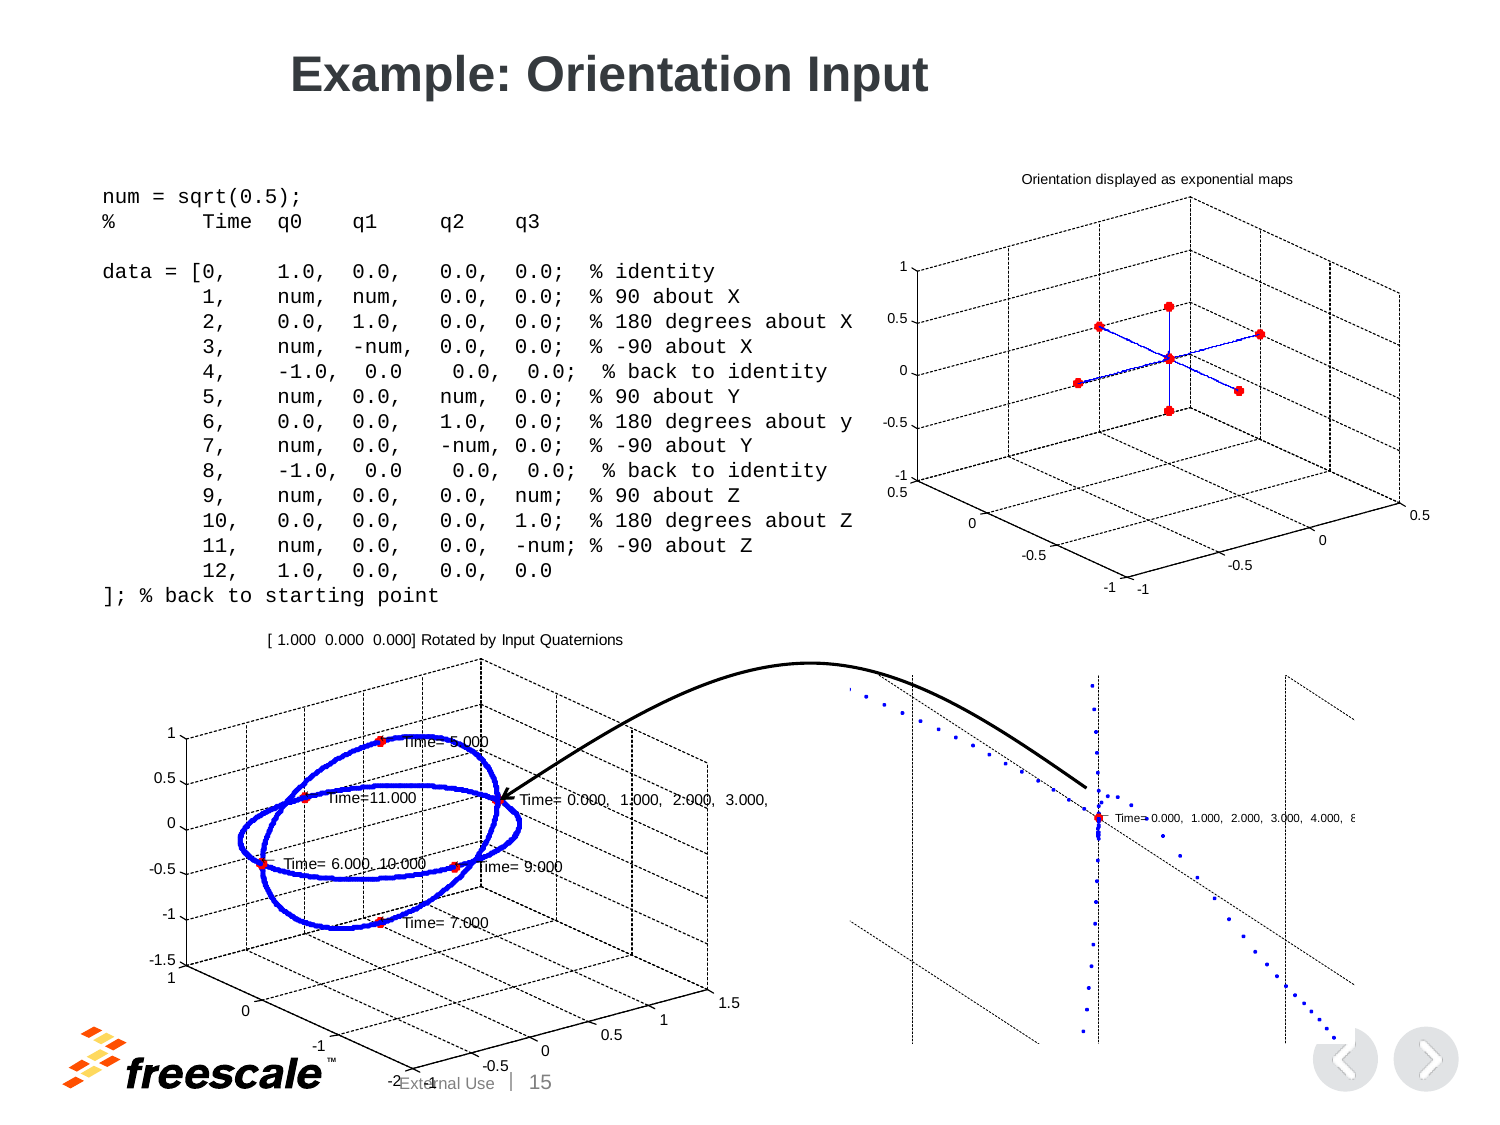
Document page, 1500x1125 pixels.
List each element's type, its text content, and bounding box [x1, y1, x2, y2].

text_box [776, 662, 882, 795]
picture [849, 674, 1376, 1088]
picture [1400, 1032, 1459, 1088]
picture [99, 621, 772, 1125]
picture [837, 162, 1459, 629]
text_box num = sqrt(0.5); % Time q0 q1 q2 q3 data = [0, 1.0, 0.0, 0.0, 0.0; % identity 1, num, num, 0.0, 0.0; % 90 about X 2, 0.0, 1.0, 0.0, 0.0; % 180 degrees about X 3, num, -num, 0.0, 0.0; % -90 about X 4, -1.0, 0.0 0.0, 0.0; % back to identity 5, num, 0.0, num, 0.0; % 90 about Y 6, 0.0, 0.0, 1.0, 0.0; % 180 degrees about y 7, num, 0.0, -num, 0.0; % -90 about Y 8, -1.0, 0.0 0.0, 0.0; % back to identity 9, num, 0.0, 0.0, num; % 90 about Z 10, 0.0, 0.0, 0.0, 1.0; % 180 degrees about Z 11, num, 0.0, 0.0, -num; % -90 about Z 12, 1.0, 0.0, 0.0, 0.0 ]; % back to starting point [87, 174, 832, 615]
title Example: Orientation Input [274, 12, 1351, 131]
